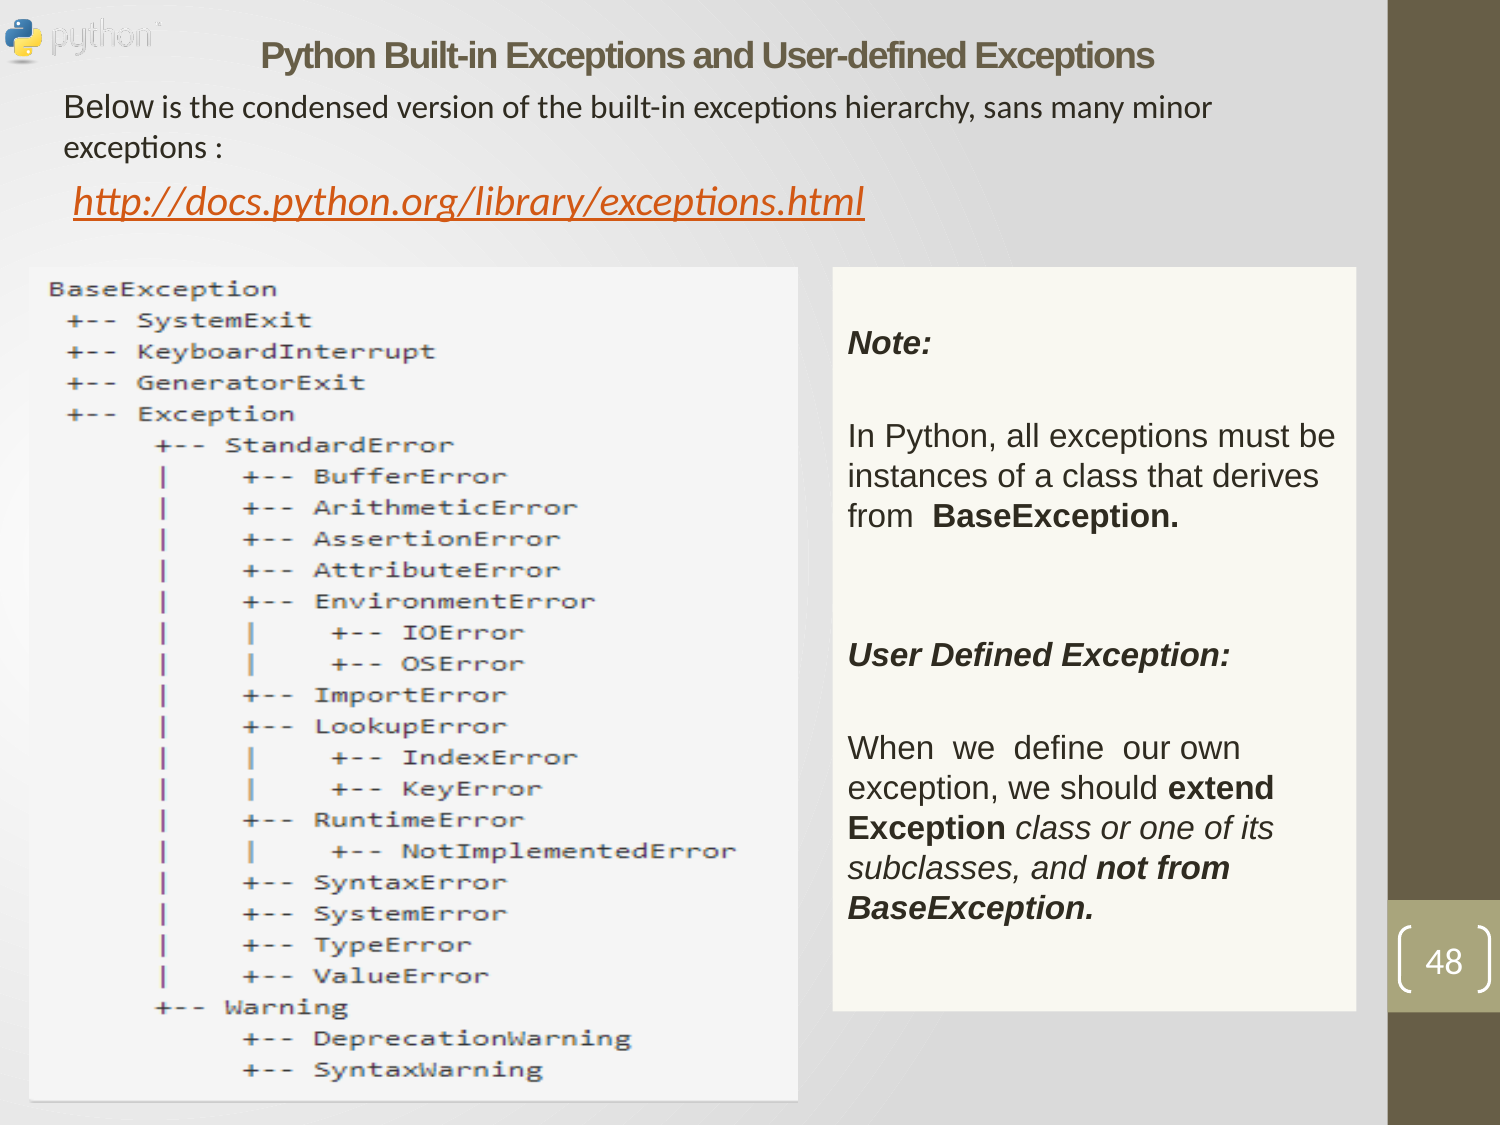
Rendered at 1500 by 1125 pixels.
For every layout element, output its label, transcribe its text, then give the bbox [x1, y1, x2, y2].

picture [28, 266, 798, 1104]
text_box Note: In Python, all exceptions must be instances of a class that derives from BaseException. User Defined Exception: When we define our own exception, we should extend Exception class or one of its subclasses, and not from BaseException. [832, 267, 1357, 1012]
list Below is the condensed version of the built-in exceptions hierarchy, sans many minor exceptions : http://docs.python.org/library/exceptions.html [29, 78, 1365, 1103]
title Python Built-in Exceptions and User-defined Exceptions [123, 19, 1357, 78]
slide_number 48 [1397, 925, 1492, 994]
picture [0, 11, 190, 67]
